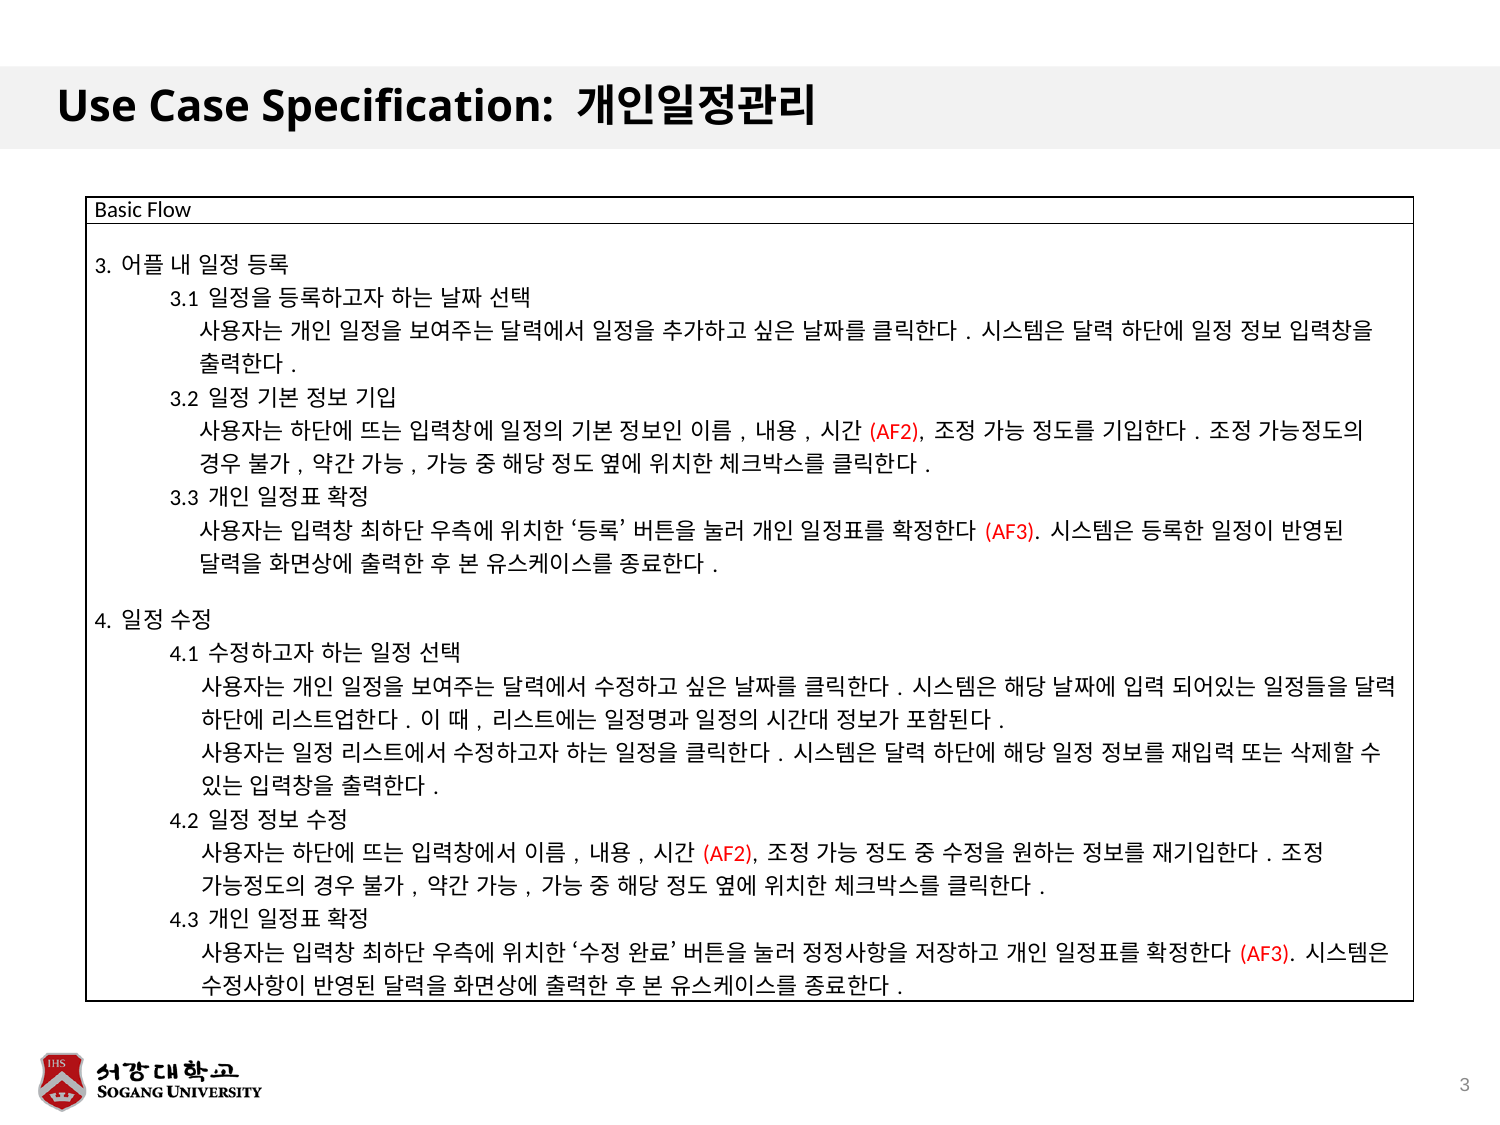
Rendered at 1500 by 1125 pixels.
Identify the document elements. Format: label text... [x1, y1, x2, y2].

table_cell 3. 어플 내 일정 등록 3.1 일정을 등록하고자 하는 날짜 선택 사용자는 개인 일정을 보여주는 달력에서 일정을 추가하고 싶은 날짜를 클릭한다. 시스템은 달력 하단에 일정 정보 입력창을 출력한다. 3.2 일정 기본 정보 기입 사용자는 하단에 뜨는 입력창에 일정의 기본 정보인 이름, 내용, 시간(AF2), 조정 가능 정도를 기입한다. 조정 가능정도의 경우 불가, 약간 가능, 가능 중 해당 정도 옆에 위치한 체크박스를 클릭한다. 3.3 개인 일정표 확정 사용자는 입력창 최하단 우측에 위치한 ‘등록’ 버튼을 눌러 개인 일정표를 확정한다(AF3). 시스템은 등록한 일정이 반영된 달력을 화면상에 출력한 후 본 유스케이스를 종료한다. 4. 일정 수정 4.1 수정하고자 하는 일정 선택 사용자는 개인 일정을 보여주는 달력에서 수정하고 싶은 날짜를 클릭한다. 시스템은 해당 날짜에 입력 되어있는 일정들을 달력 하단에 리스트업한다. 이 때, 리스트에는 일정명과 일정의 시간대 정보가 포함된다. 사용자는 일정 리스트에서 수정하고자 하는 일정을 클릭한다. 시스템은 달력 하단에 해당 일정 정보를 재입력 또는 삭제할 수 있는 입력창을 출력한다. 4.2 일정 정보 수정 사용자는 하단에 뜨는 입력창에서 이름, 내용, 시간(AF2), 조정 가능 정도 중 수정을 원하는 정보를 재기입한다. 조정 가능정도의 경우 불가, 약간 가능, 가능 중 해당 정도 옆에 위치한 체크박스를 클릭한다. 4.3 개인 일정표 확정 사용자는 입력창 최하단 우측에 위치한 ‘수정 완료’ 버튼을 눌러 정정사항을 저장하고 개인 일정표를 확정한다(AF3). 시스템은 수정사항이 반영된 달력을 화면상에 출력한 후 본 유스케이스를 종료한다. [87, 224, 1413, 1000]
slide_number 3 [1147, 1053, 1485, 1114]
title Use Case Specification: 개인일정관리 [41, 64, 1459, 149]
table_header Basic Flowc Flow [87, 198, 1413, 223]
picture [0, 1031, 294, 1125]
